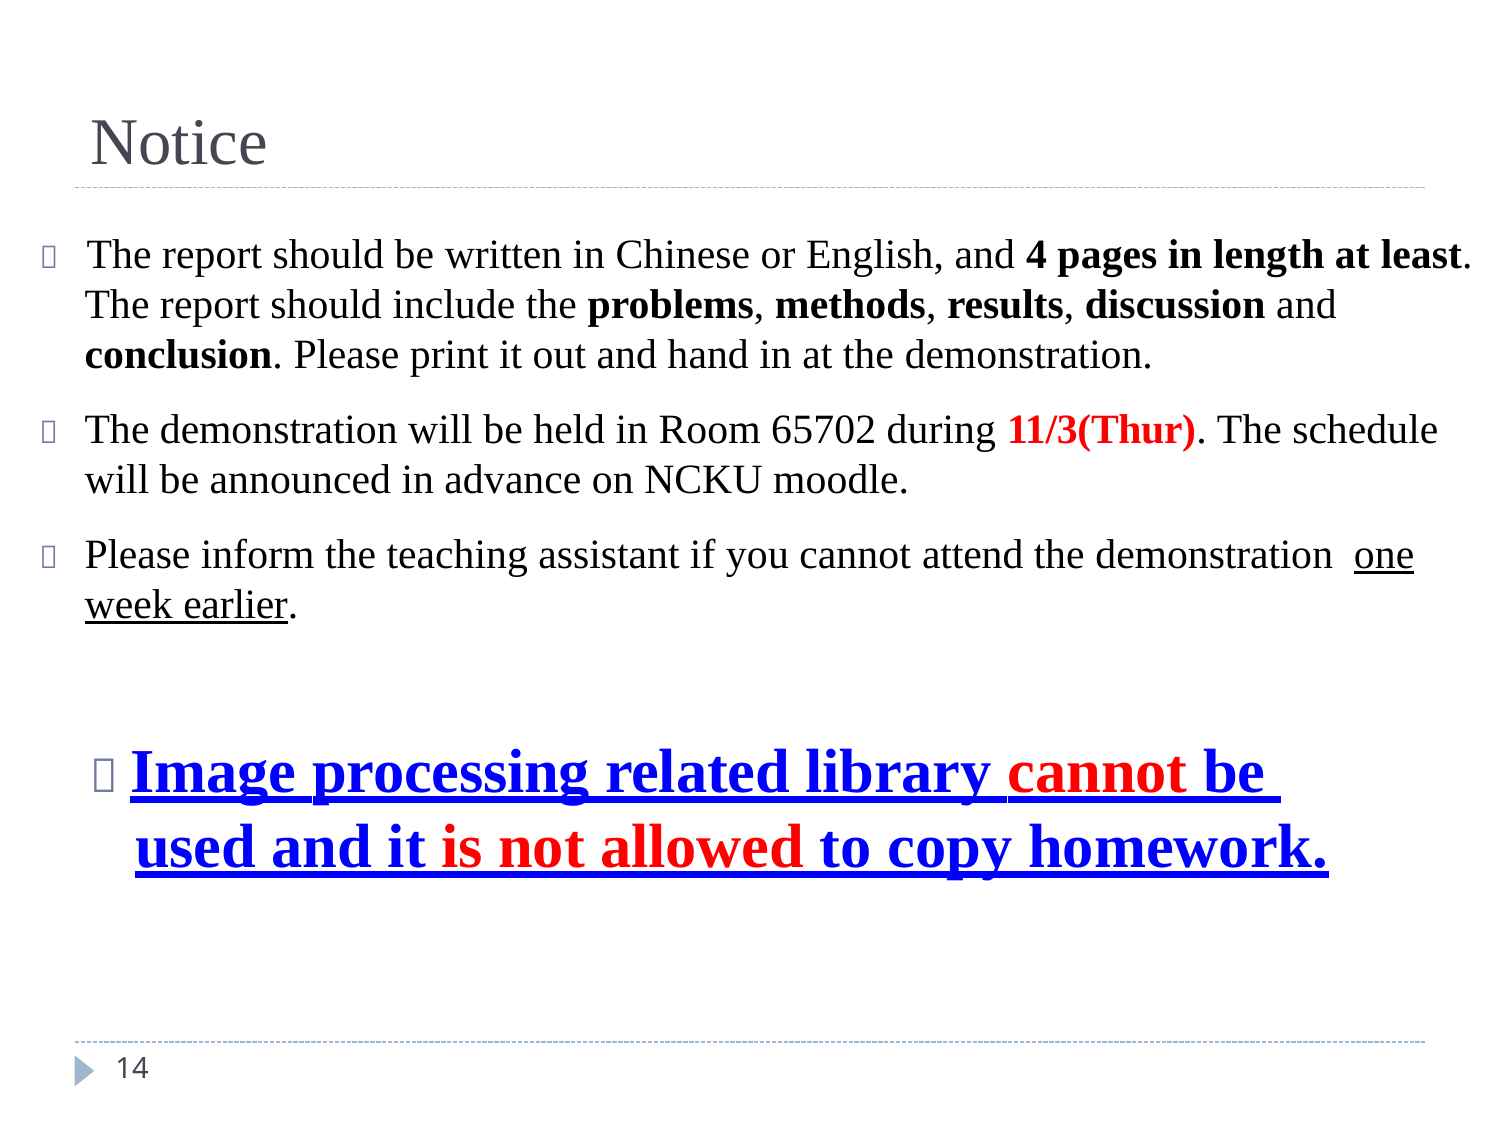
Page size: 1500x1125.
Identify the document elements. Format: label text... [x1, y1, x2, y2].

slide_number 14 [111, 1049, 150, 1125]
text_box  Image processing related library cannot be used and it is not allowed to copy homework. [87, 728, 1334, 881]
text_box  The report should be written in Chinese or English, and 4 pages in length at least. The report should include the problems, methods, results, discussion and conclusion. Please print it out and hand in at the demonstration.  The demonstration will be held in Room 65702 during 11/3(Thur). The schedule will be announced in advance on NCKU moodle.  Please inform the teaching assistant if you cannot attend the demonstration one week earlier. [37, 224, 1475, 628]
title Notice [87, 95, 271, 224]
